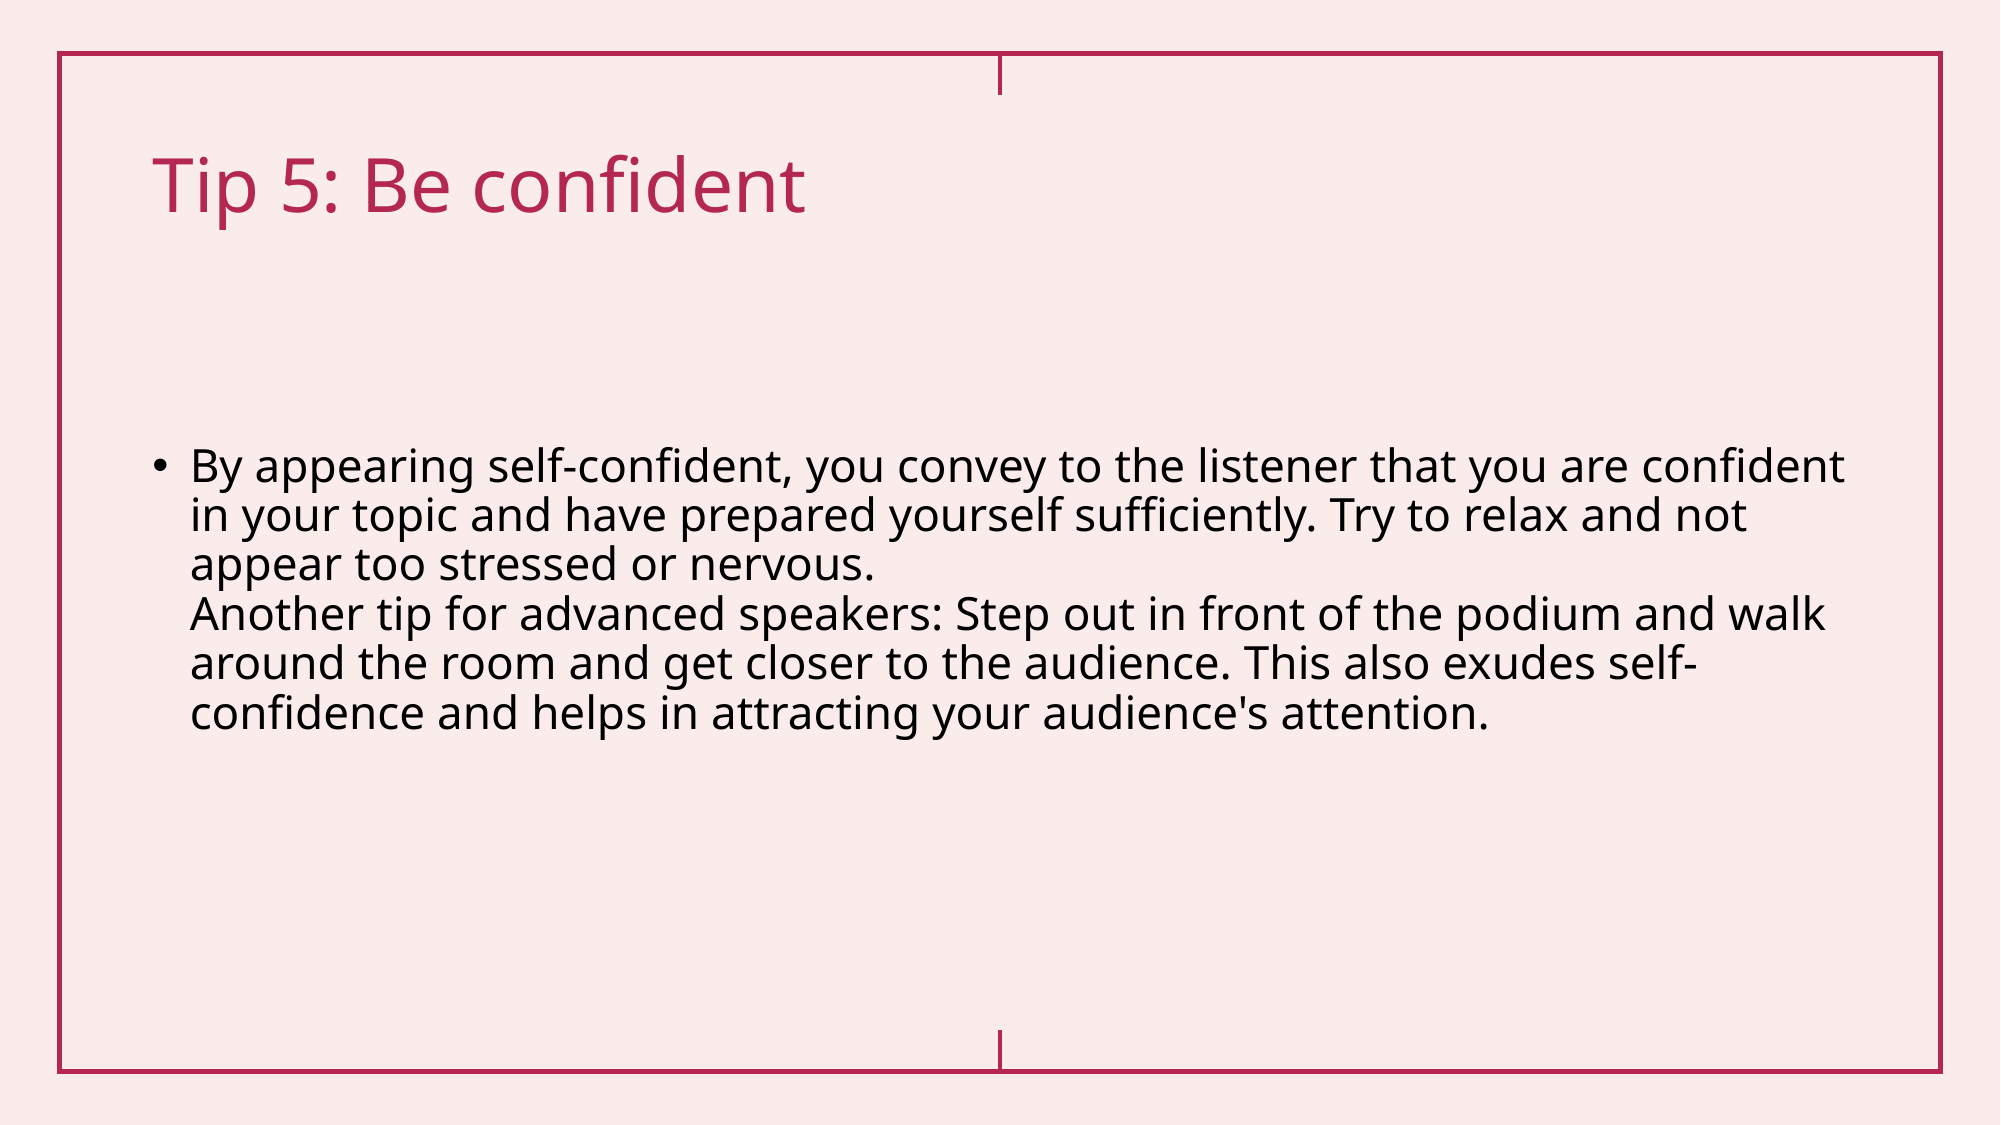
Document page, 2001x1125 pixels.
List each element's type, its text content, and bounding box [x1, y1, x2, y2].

title Tip 5: Be confident [137, 139, 1863, 366]
list By appearing self-confident, you convey to the listener that you are confident in your topic and have prepared yourself sufficiently. Try to relax and not appear too stressed or nervous. Another tip for advanced speakers: Step out in front of the podium and walk around the room and get closer to the audience. This also exudes self-confidence and helps in attracting your audience's attention. [137, 435, 1863, 1004]
